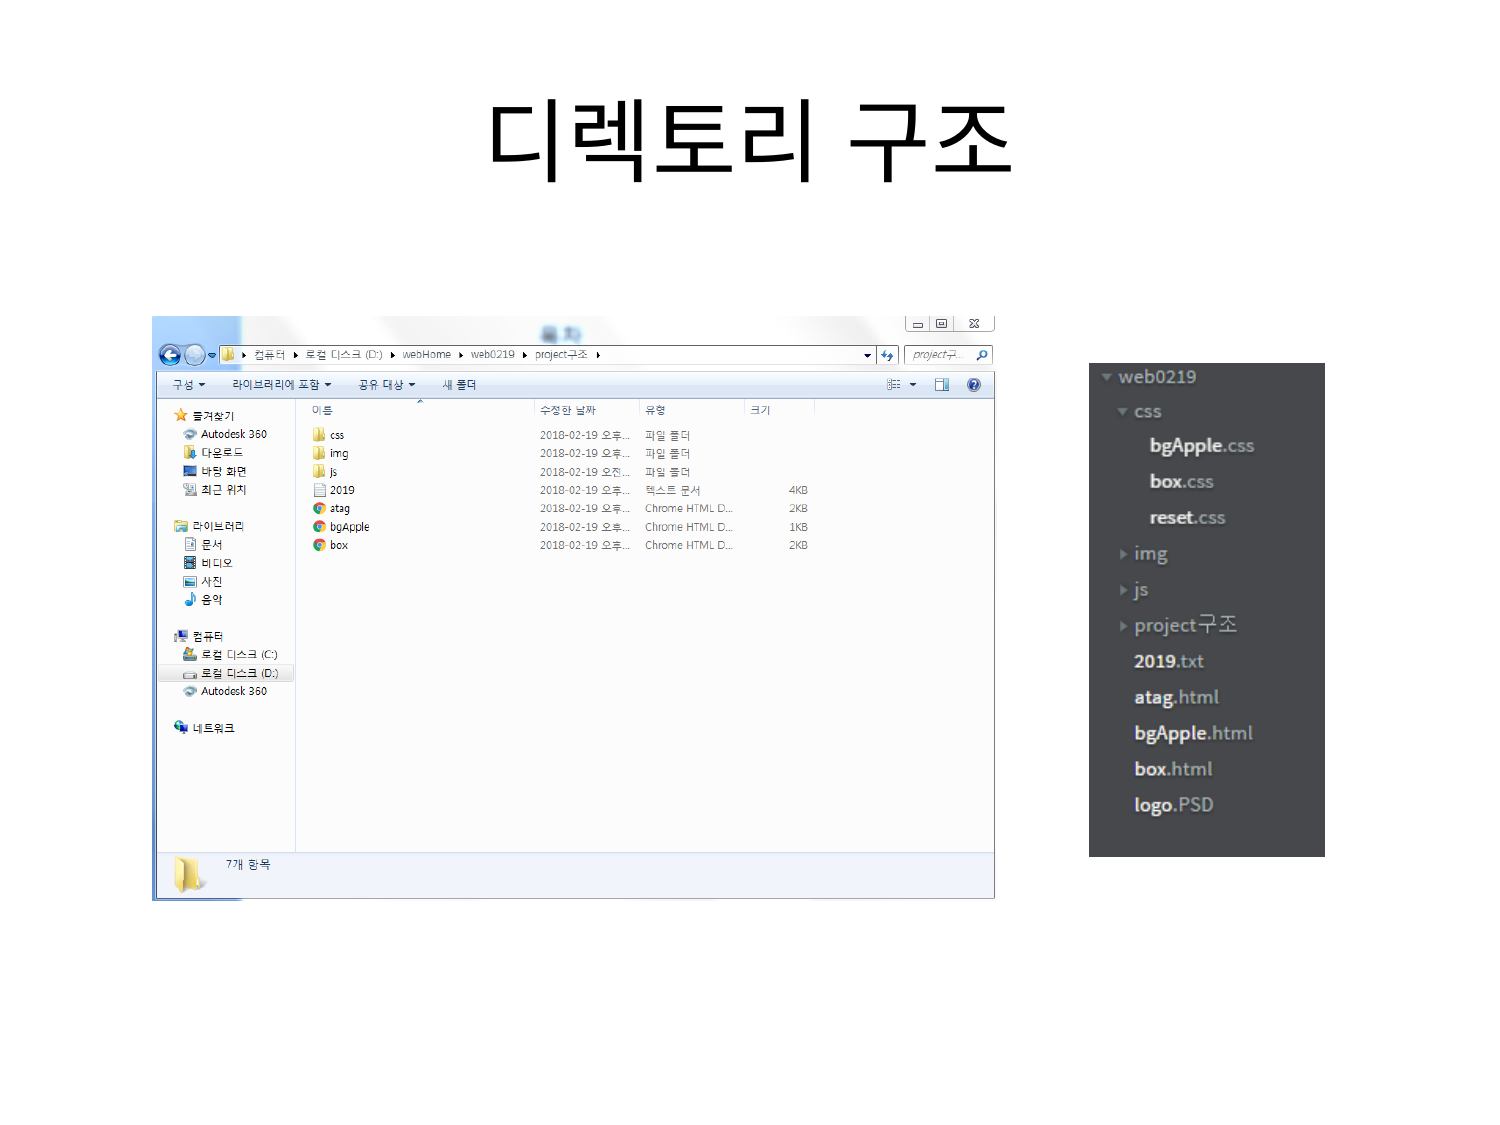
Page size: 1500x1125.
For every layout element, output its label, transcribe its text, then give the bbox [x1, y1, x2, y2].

picture [152, 316, 997, 901]
title 디렉토리 구조 [75, 45, 1425, 233]
picture [1089, 363, 1325, 858]
